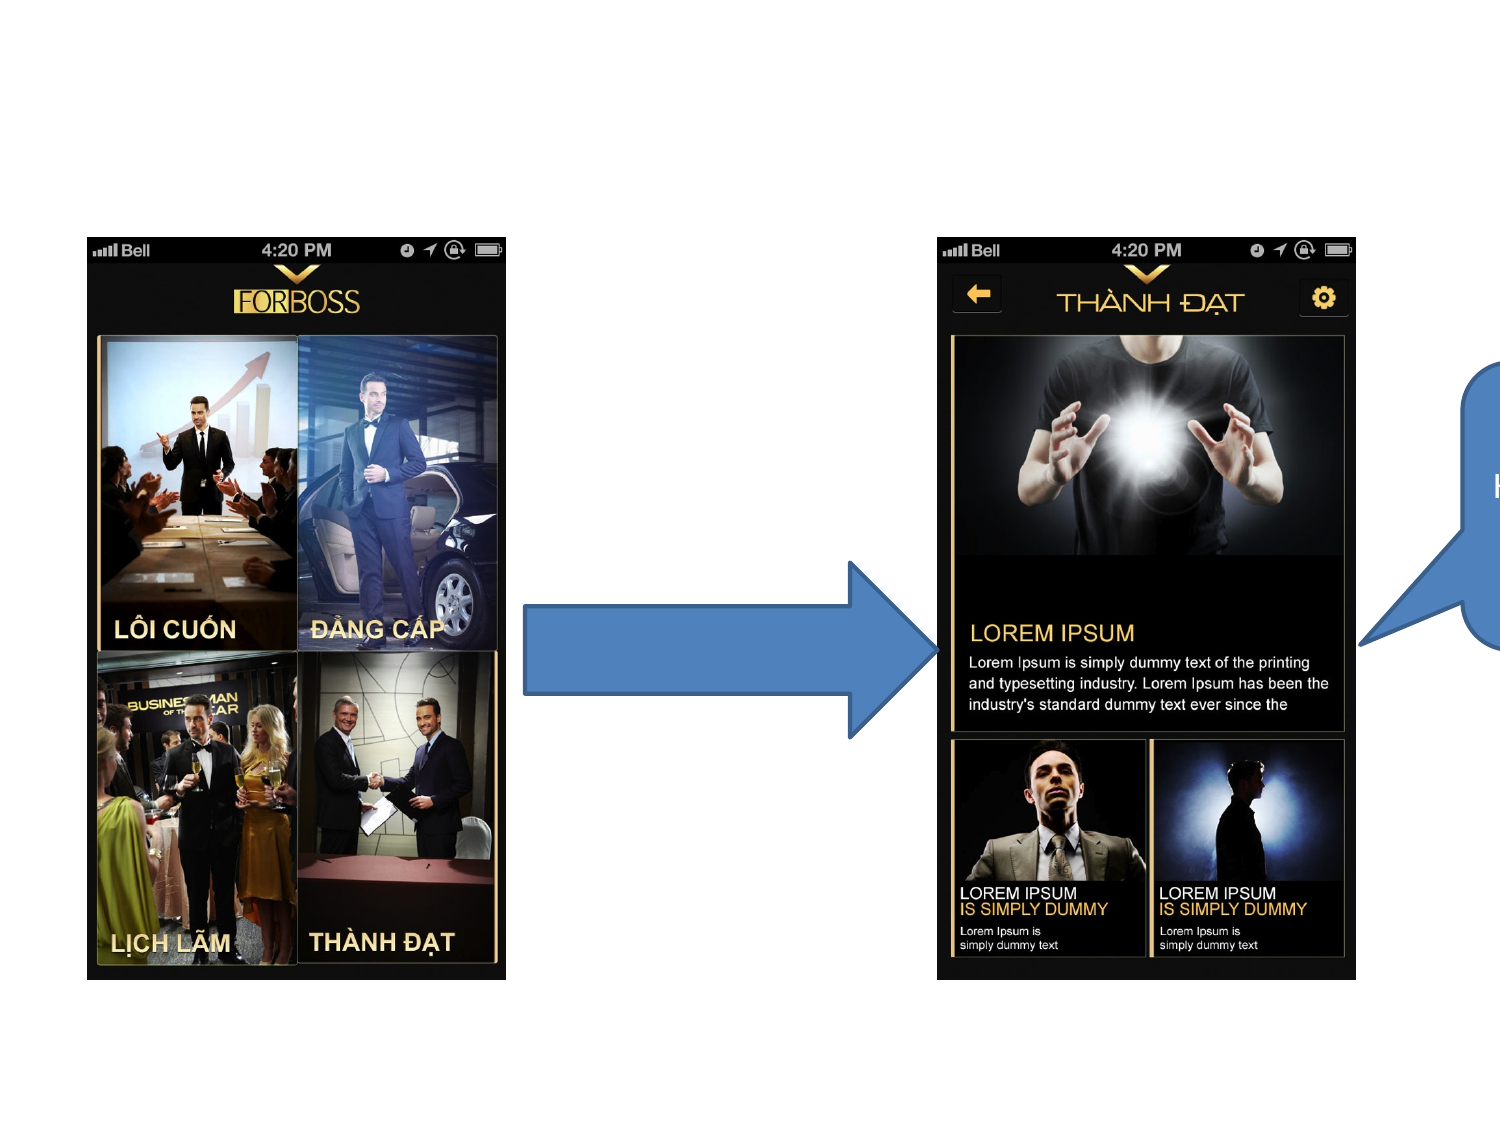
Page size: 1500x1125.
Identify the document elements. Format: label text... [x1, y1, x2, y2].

text_box Khi chọn 1 phong cach, sẽ hiện ra 3 tin [1361, 361, 1500, 651]
picture [87, 237, 507, 981]
text_box [522, 560, 932, 740]
picture [937, 237, 1356, 981]
